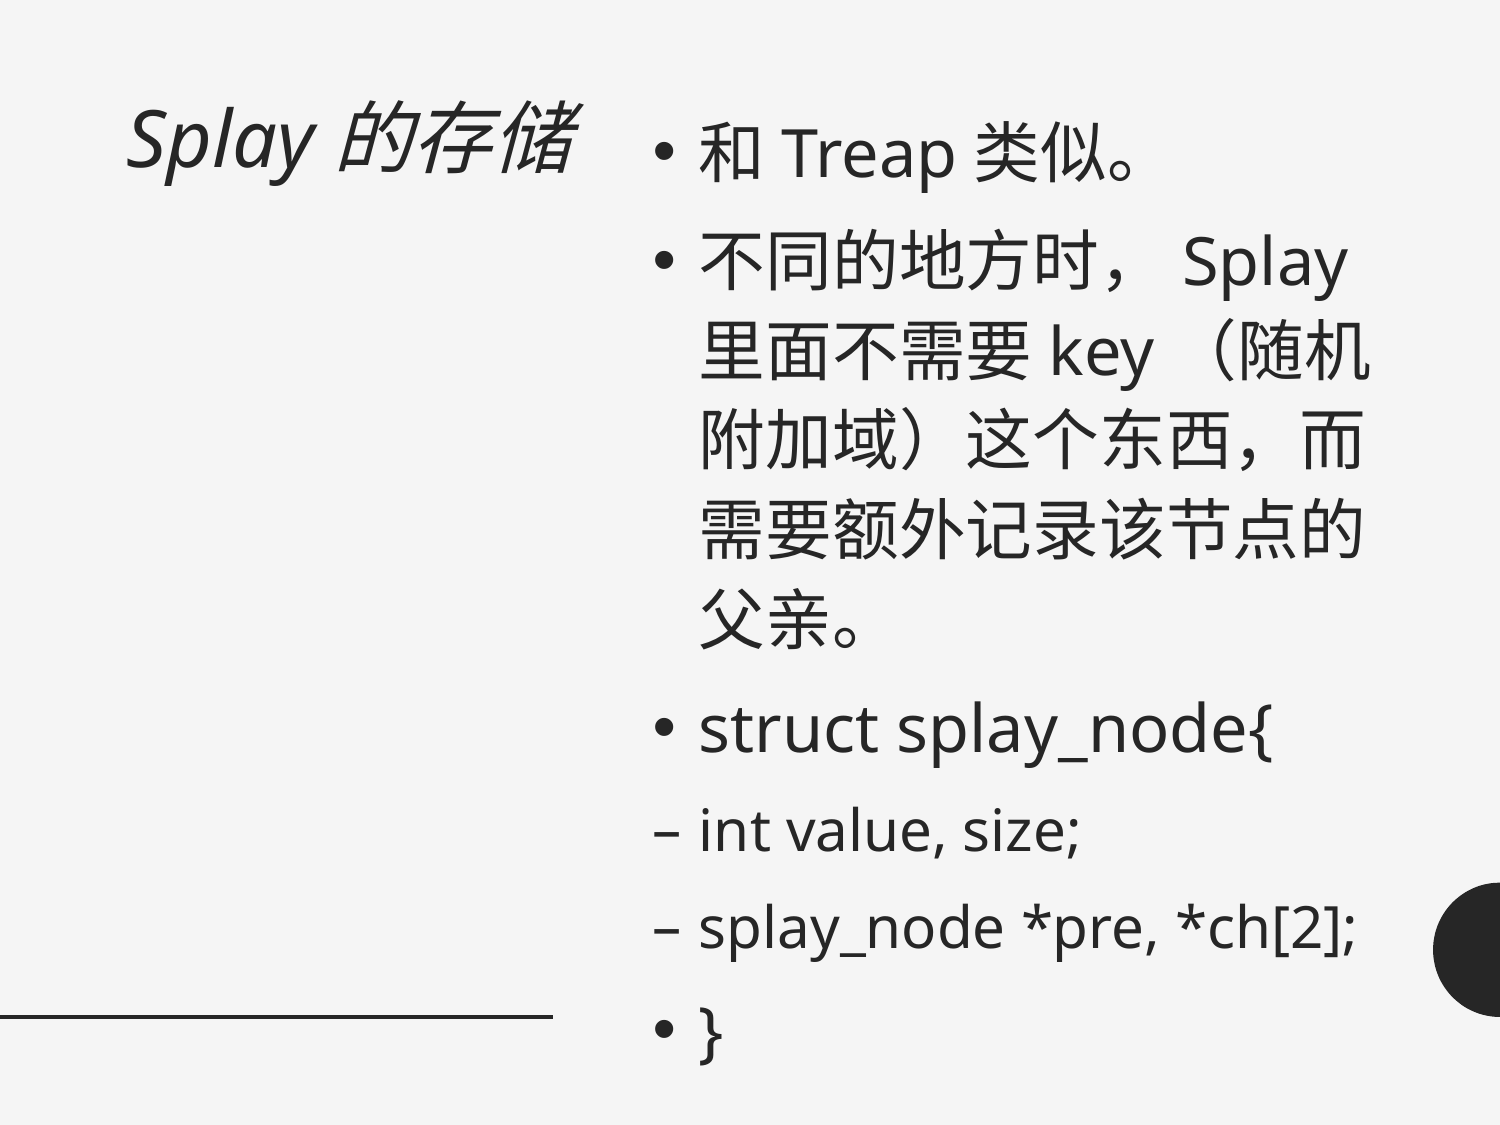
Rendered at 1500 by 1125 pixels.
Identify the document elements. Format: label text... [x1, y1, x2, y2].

list 和Treap类似。 不同的地方时，Splay里面不需要key（随机附加域）这个东西，而需要额外记录该节点的父亲。 struct splay_node{ int value, size; splay_node *pre, *ch[2]; } [637, 93, 1407, 1093]
title Splay的存储 [93, 91, 587, 905]
